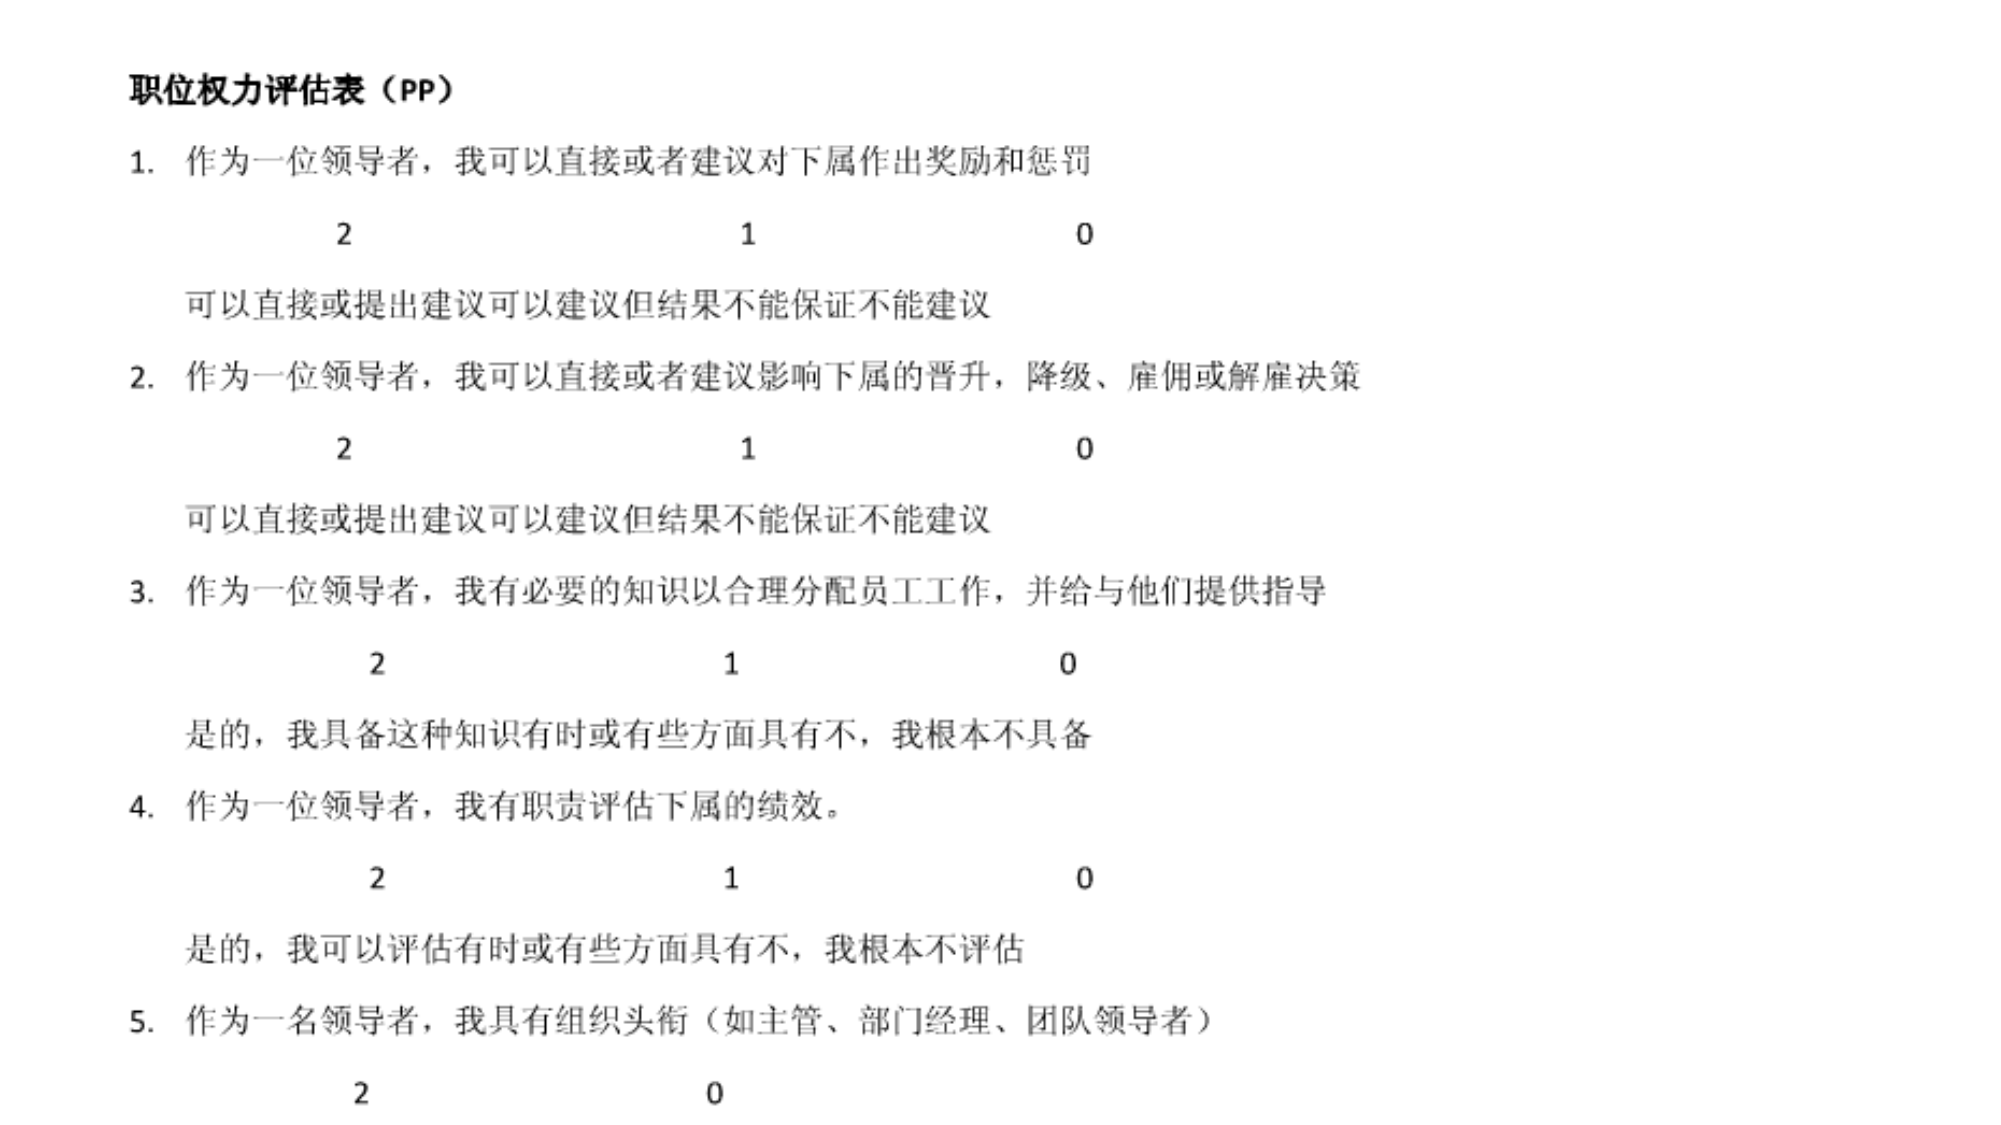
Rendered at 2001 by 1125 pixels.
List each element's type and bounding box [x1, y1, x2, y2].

picture [76, 30, 1541, 1125]
